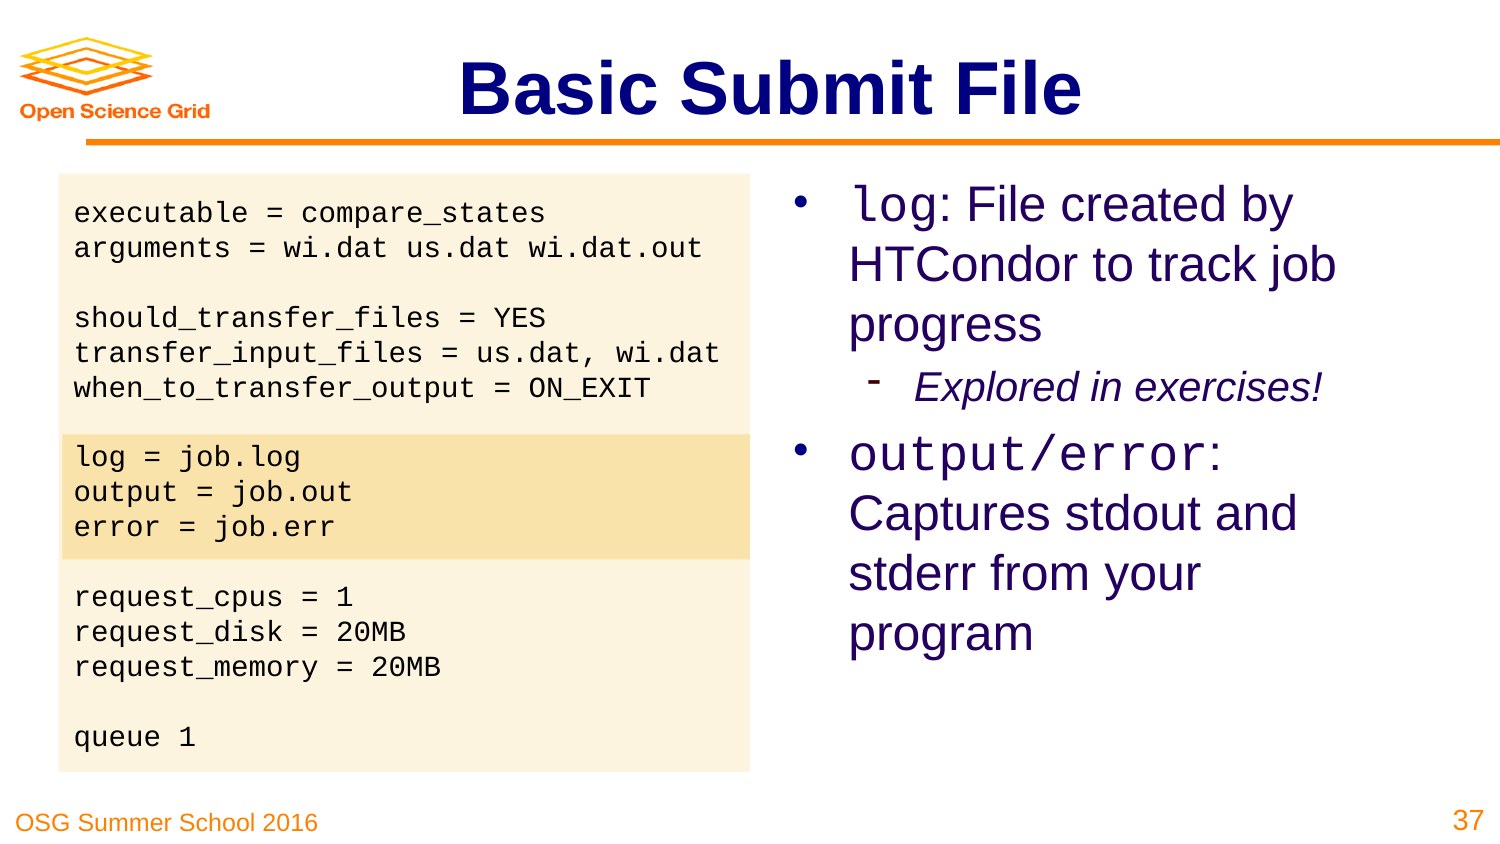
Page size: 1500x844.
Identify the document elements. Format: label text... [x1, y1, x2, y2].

title Basic Submit File [201, 14, 1342, 155]
picture [0, 20, 201, 134]
list log: File created by HTCondor to track job progress Explored in exercises! output/error: Captures stdout and stderr from your program [777, 164, 1403, 741]
slide_number 37 [1430, 787, 1500, 844]
text_box executable = compare_states arguments = wi.dat us.dat wi.dat.out should_transfer_files = YES transfer_input_files = us.dat, wi.dat when_to_transfer_output = ON_EXIT log = job.log output = job.out error = job.err request_cpus = 1 request_disk = 20MB request_memory = 20MB queue 1 [58, 173, 750, 772]
